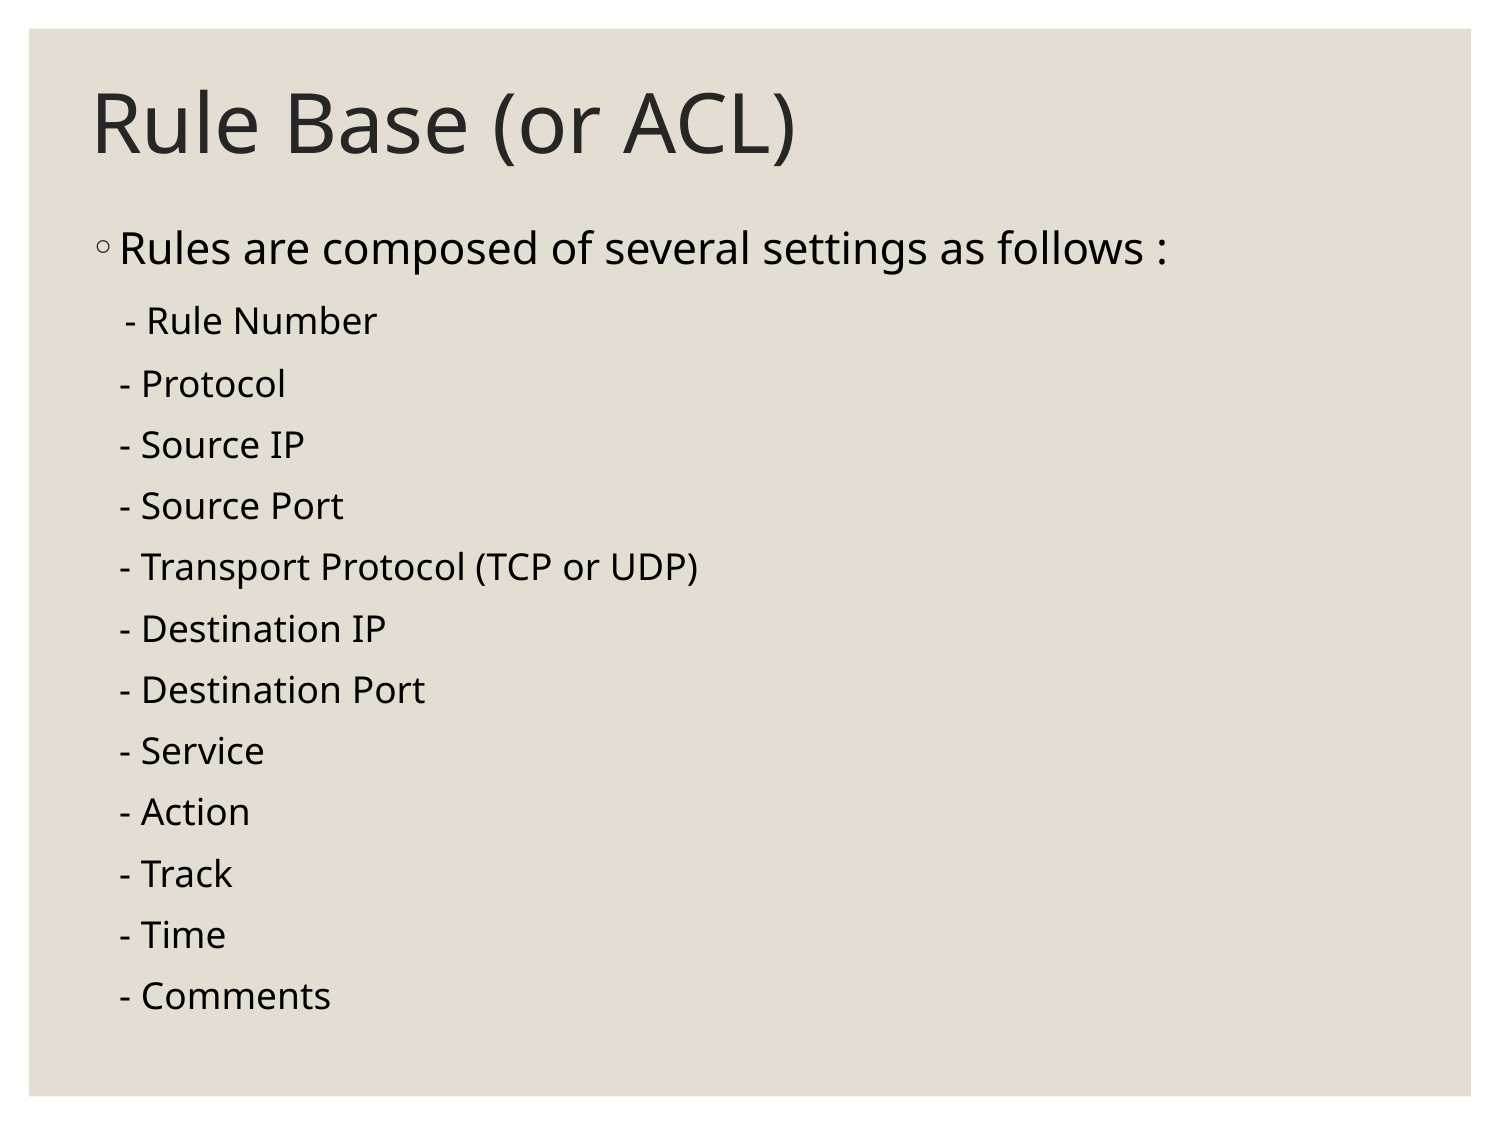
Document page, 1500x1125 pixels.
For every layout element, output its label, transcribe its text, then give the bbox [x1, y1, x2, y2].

list Rules are composed of several settings as follows : - Rule Number - Protocol - Source IP - Source Port - Transport Protocol (TCP or UDP) - Destination IP - Destination Port - Service - Action - Track - Time - Comments [75, 212, 1450, 1098]
title Rule Base (or ACL) [75, 50, 1425, 204]
